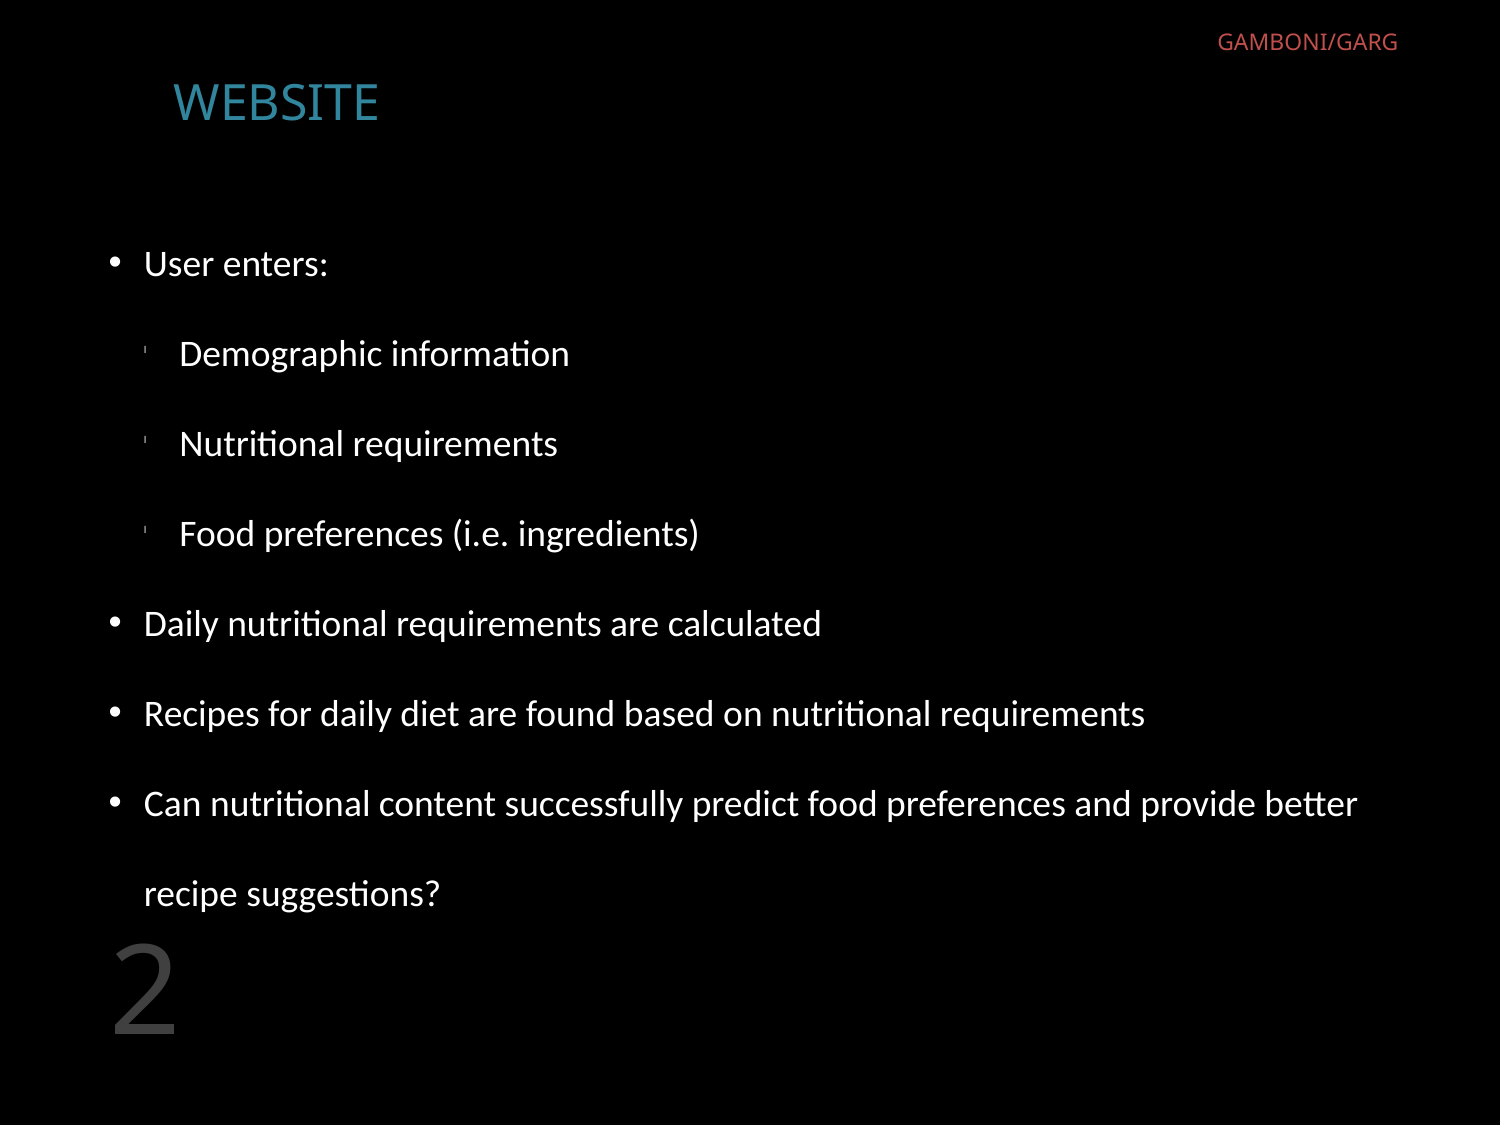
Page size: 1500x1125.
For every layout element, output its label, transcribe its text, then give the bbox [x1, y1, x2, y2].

text_box GAMBONI/GARG [1138, 19, 1478, 62]
text_box 2 [95, 902, 171, 1067]
text_box WEBSITE [158, 62, 414, 138]
text_box User enters: Demographic information Nutritional requirements Food preferences (i.e. ingredients) Daily nutritional requirements are calculated Recipes for daily diet are found based on nutritional requirements Can nutritional content successfully predict food preferences and provide better recipe suggestions? [93, 186, 1425, 870]
